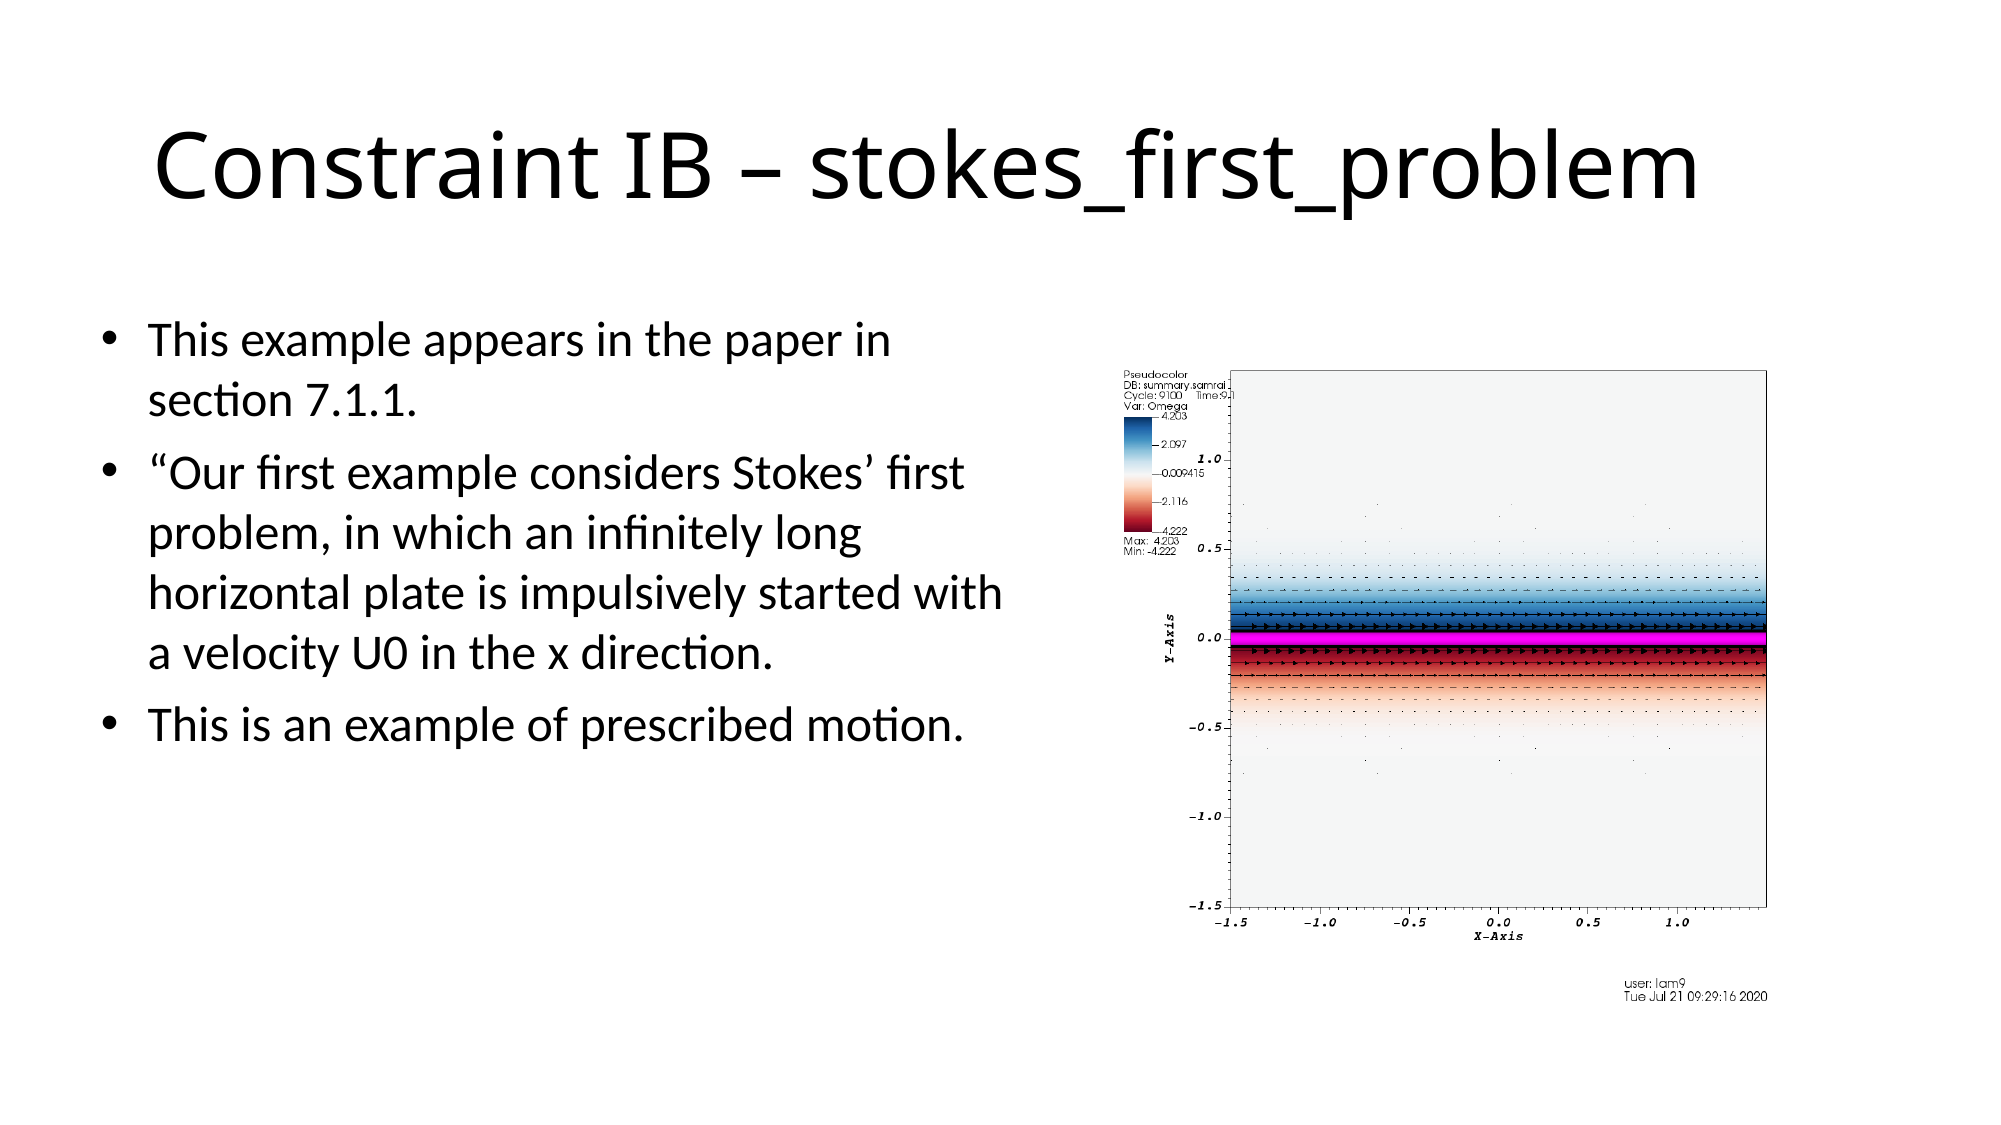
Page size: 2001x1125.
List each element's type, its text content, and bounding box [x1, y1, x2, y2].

text_box This example appears in the paper in section 7.1.1. “Our first example considers Stokes’ first problem, in which an infinitely long horizontal plate is impulsively started with a velocity U0 in the x direction. This is an example of prescribed motion. [86, 299, 1036, 895]
title Constraint IB – stokes_first_problem [137, 59, 1863, 278]
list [1087, 299, 1802, 1014]
